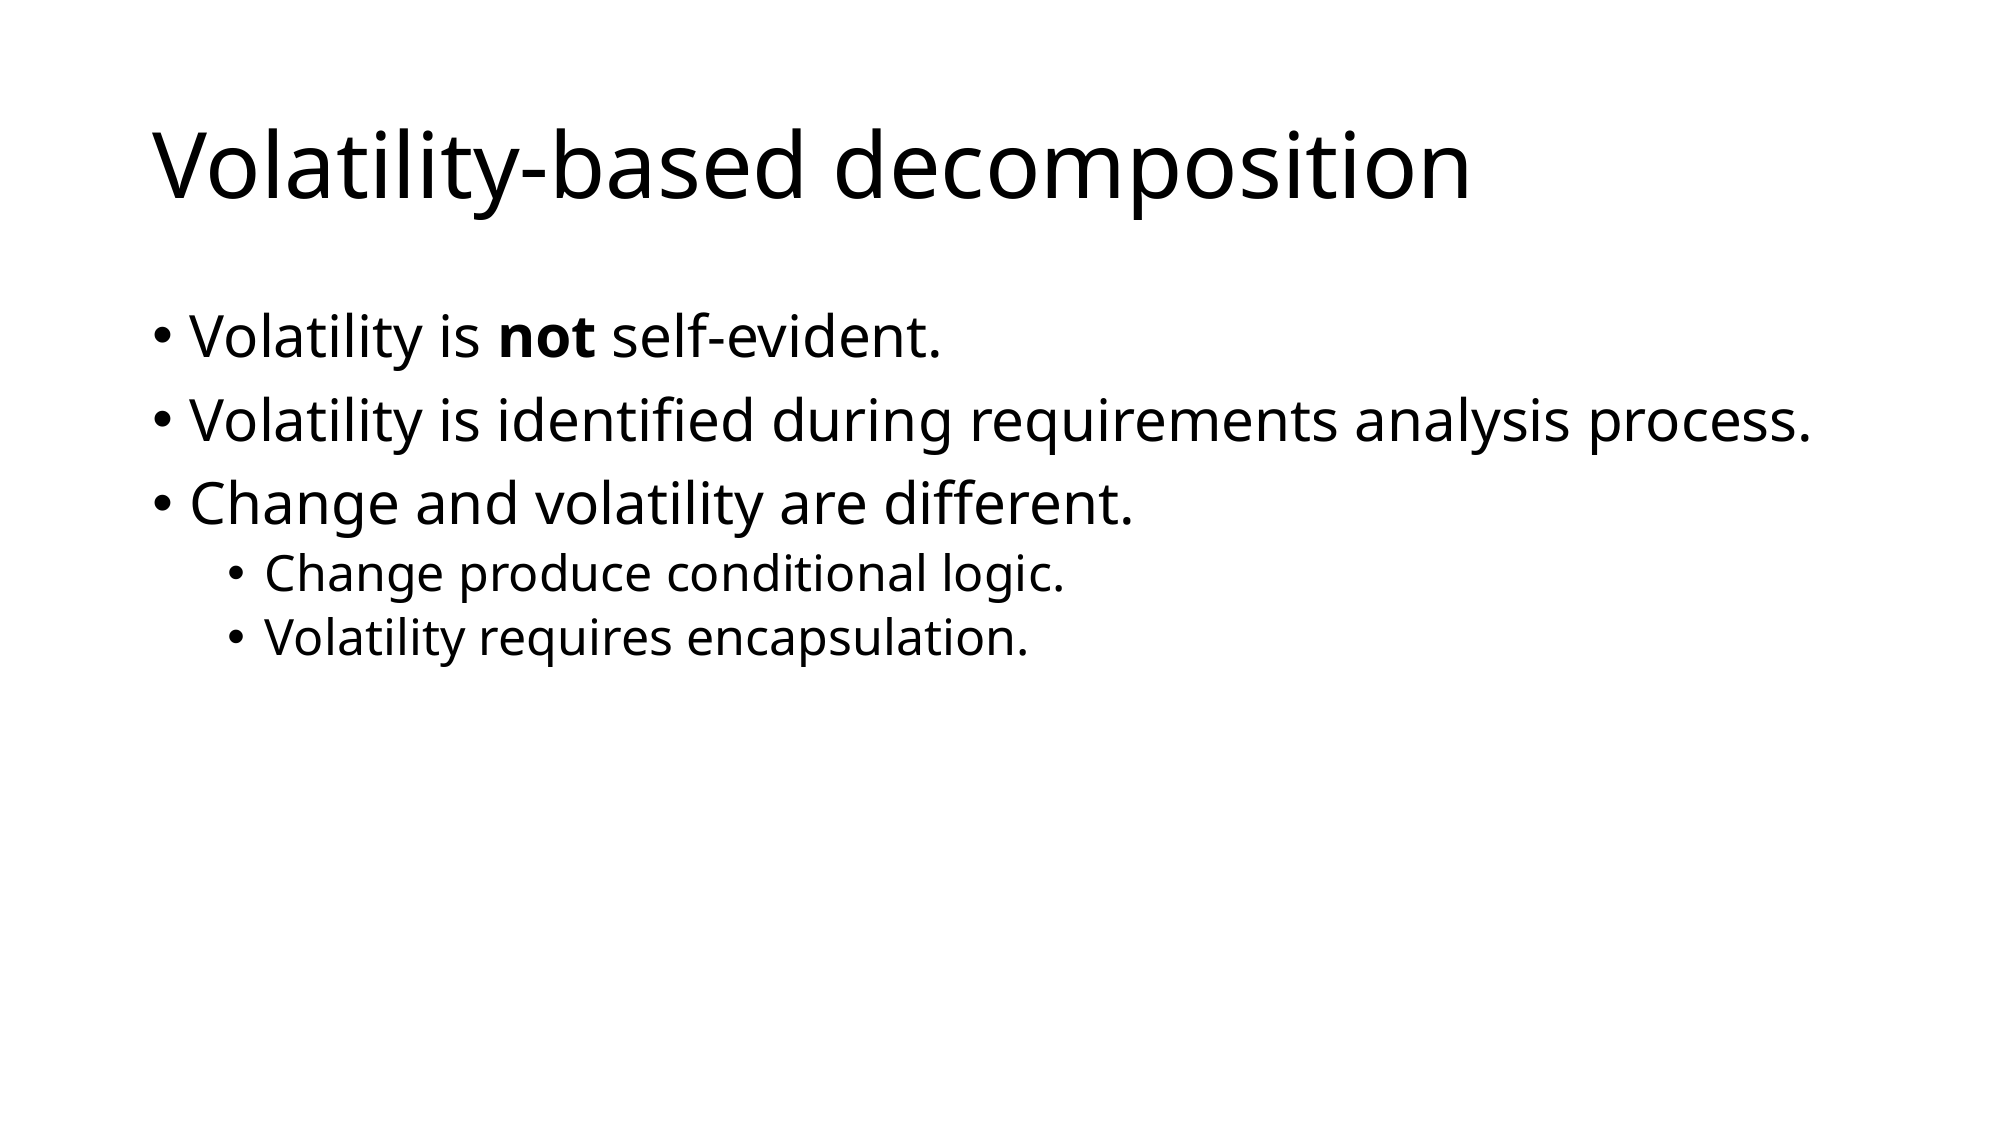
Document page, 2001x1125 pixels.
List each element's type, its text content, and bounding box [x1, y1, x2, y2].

list Volatility is not self-evident. Volatility is identified during requirements analysis process. Change and volatility are different. Change produce conditional logic. Volatility requires encapsulation. [137, 299, 1863, 1014]
title Volatility-based decomposition [137, 59, 1863, 278]
